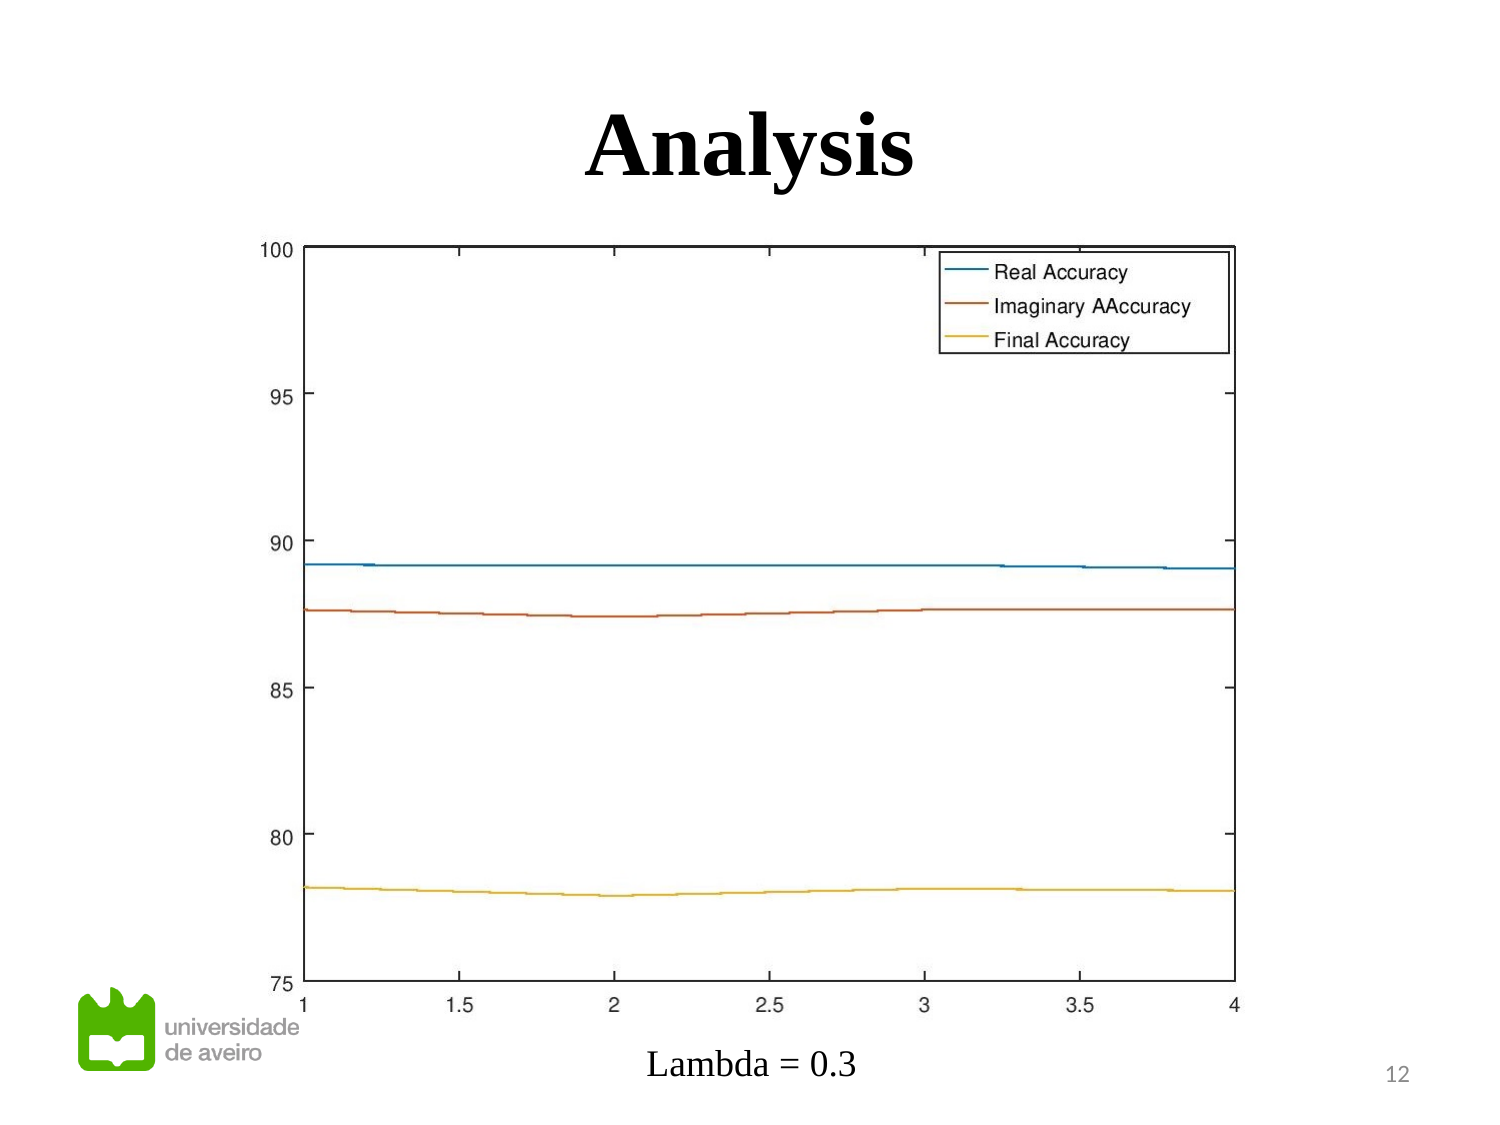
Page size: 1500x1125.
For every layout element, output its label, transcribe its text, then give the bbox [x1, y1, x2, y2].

picture [78, 229, 1252, 1071]
text_box Lambda = 0.3 [631, 1036, 872, 1092]
slide_number 12 [1074, 1042, 1425, 1103]
title Analysis [75, 45, 1425, 233]
